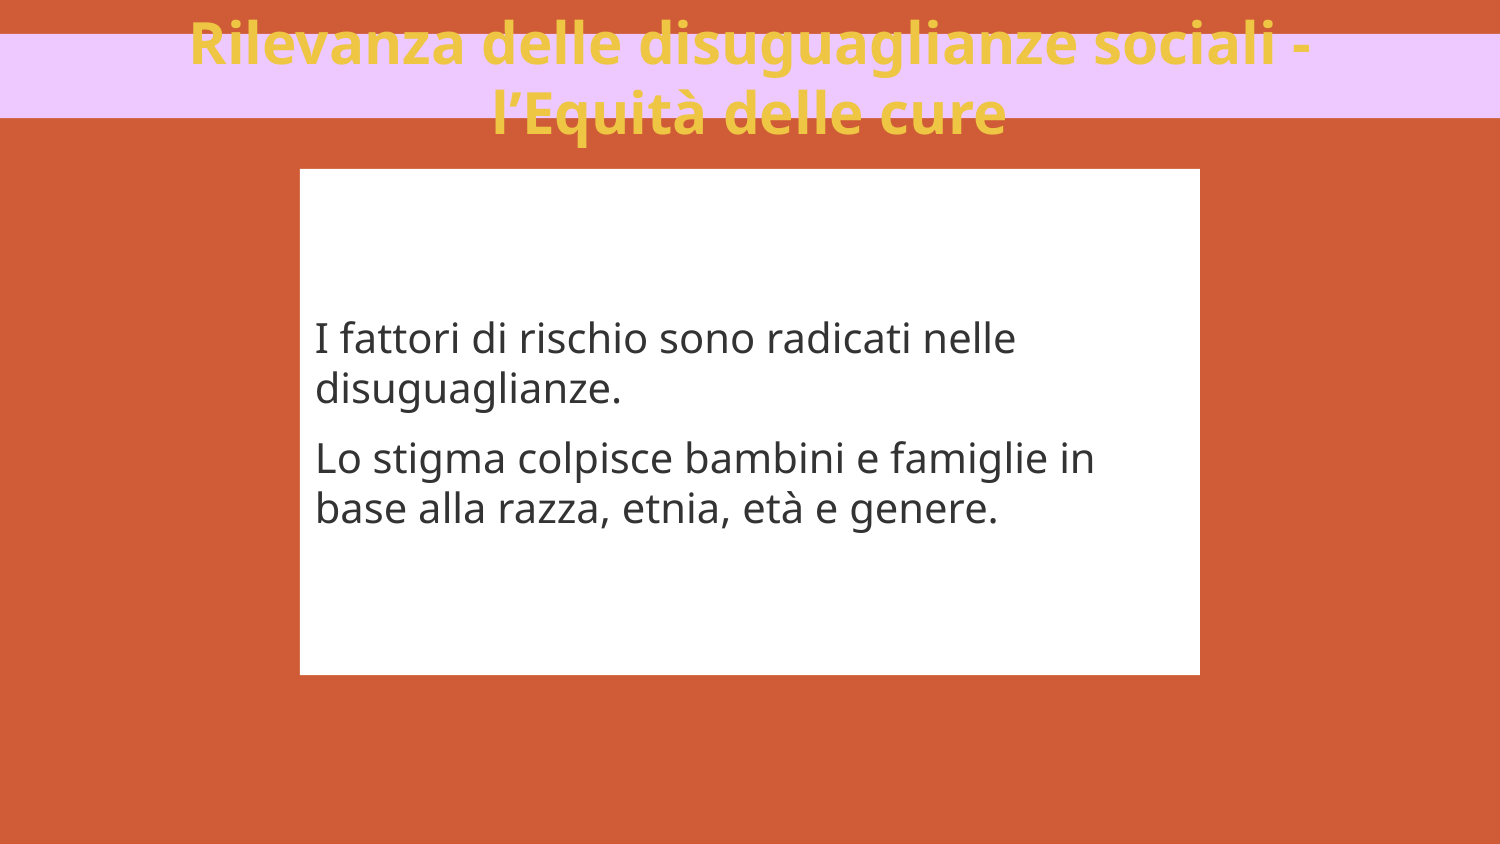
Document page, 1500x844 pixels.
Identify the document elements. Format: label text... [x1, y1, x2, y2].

text_box Rilevanza delle disuguaglianze sociali - l’Equità delle cure [74, 42, 1425, 110]
text_box I fattori di rischio sono radicati nelle disuguaglianze. Lo stigma colpisce bambini e famiglie in base alla razza, etnia, età e genere. [299, 168, 1200, 676]
text_box [0, 33, 1500, 119]
